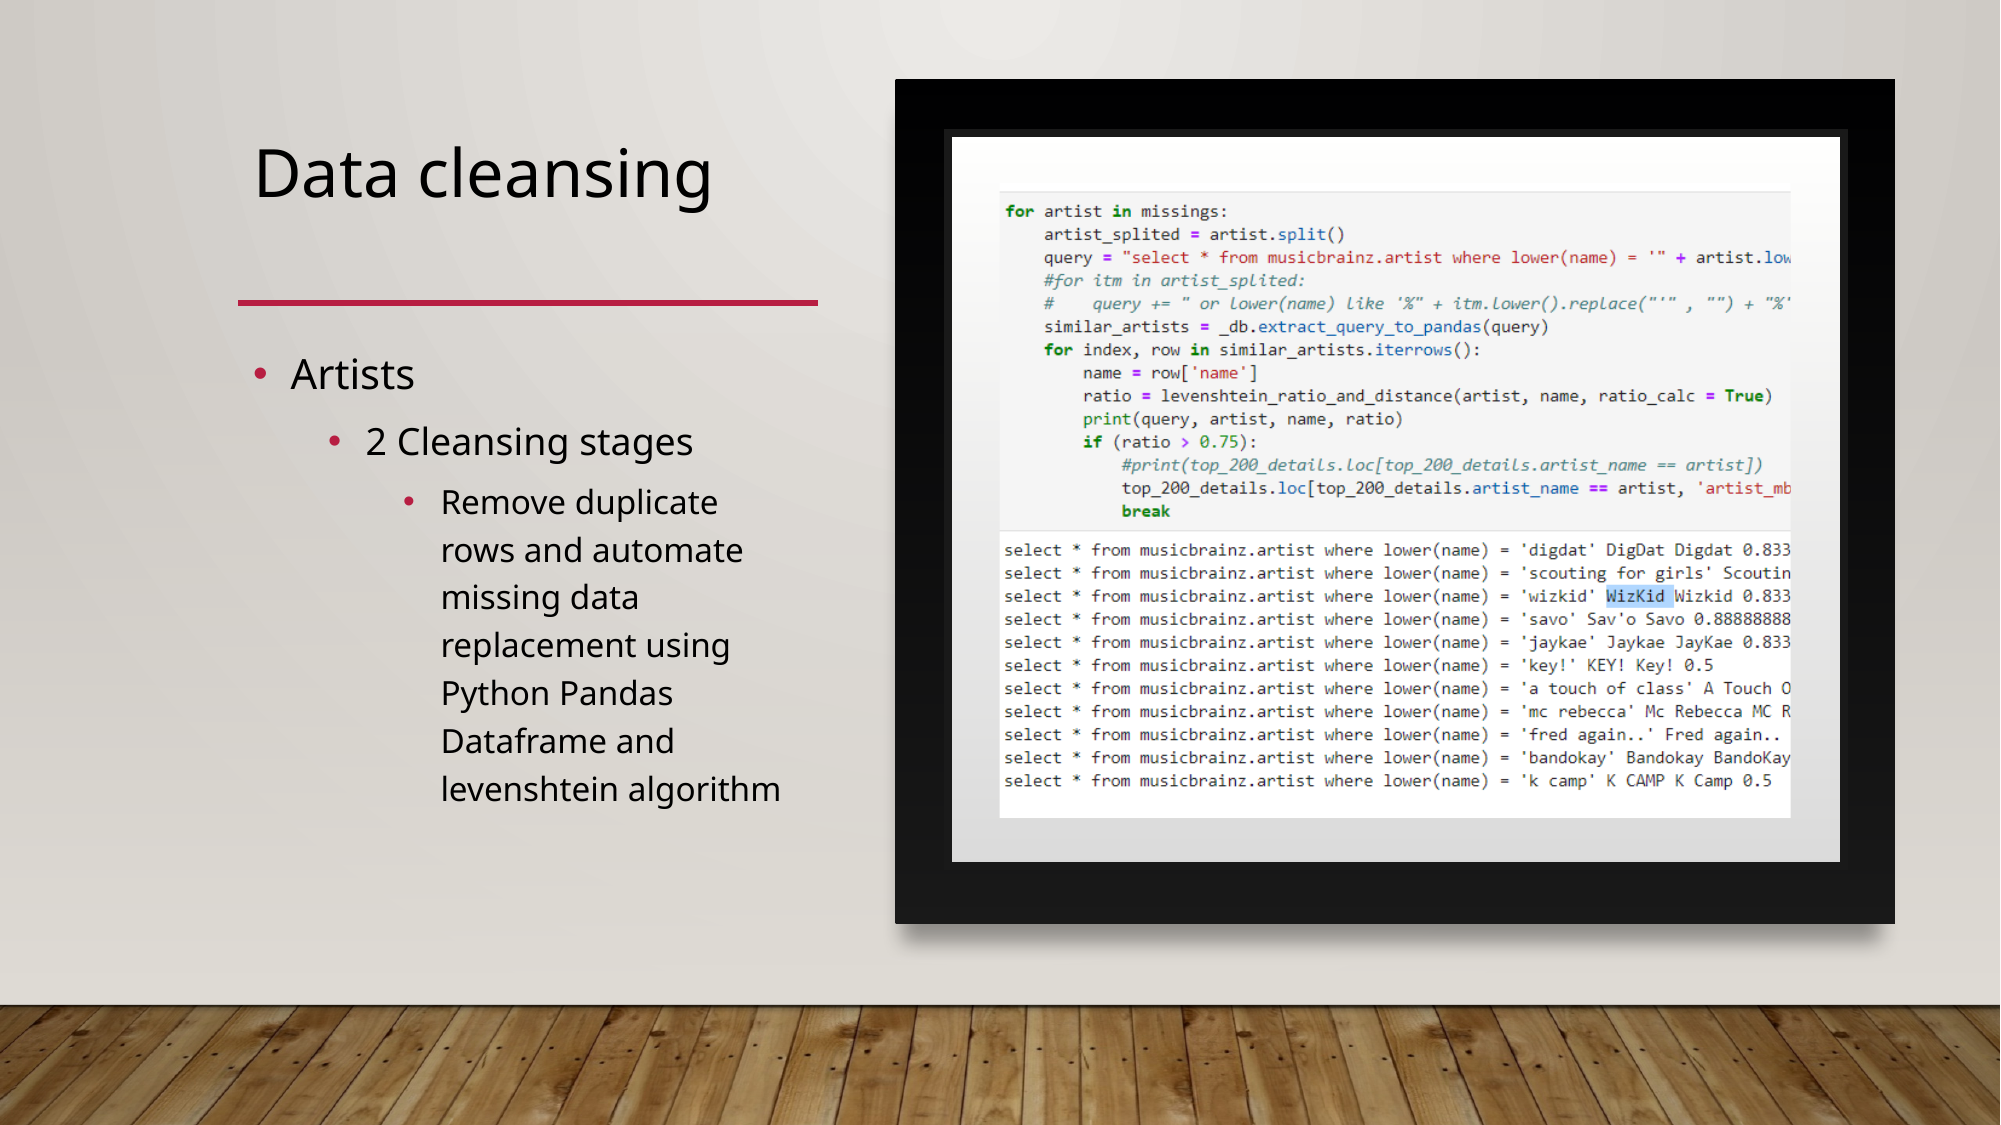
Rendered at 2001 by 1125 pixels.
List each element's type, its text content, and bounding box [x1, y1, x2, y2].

text_box [0, 330, 2000, 1004]
picture [999, 182, 1791, 818]
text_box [895, 78, 1896, 924]
list Artists 2 Cleansing stages Remove duplicate rows and automate missing data replacement using Python Pandas Dataframe and levenshtein algorithm [238, 330, 817, 897]
text_box [0, 0, 2000, 330]
picture [0, 1006, 2000, 1125]
title Data cleansing [238, 131, 818, 302]
